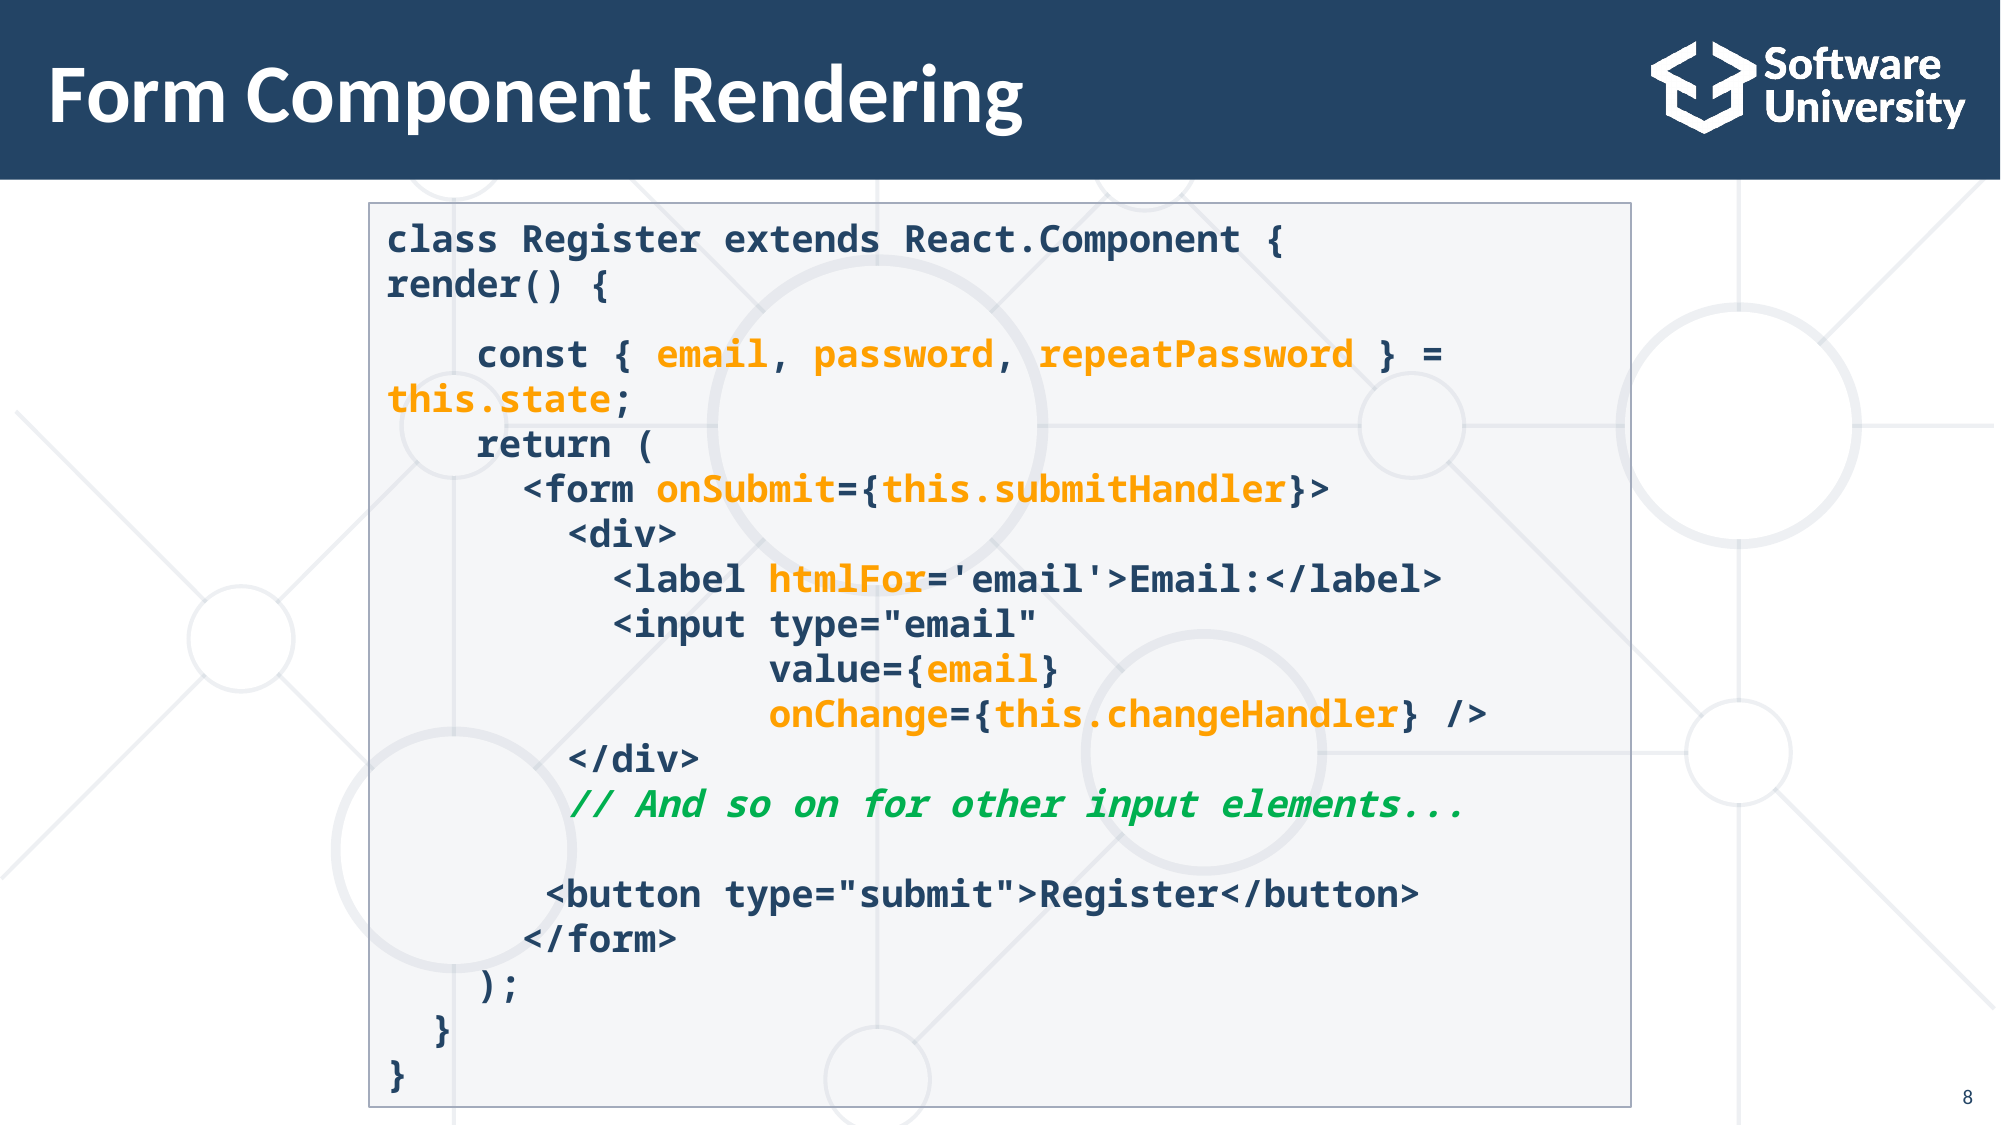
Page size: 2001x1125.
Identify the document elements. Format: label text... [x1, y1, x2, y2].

picture [1651, 41, 1966, 134]
text_box class Register extends React.Component { render() { const { email, password, repeatPassword } = this.state; return ( <form onSubmit={this.submitHandler}> <div> <label htmlFor='email'>Email:</label> <input type="email" value={email} onChange={this.changeHandler} /> </div> // And so on for other input elements... <button type="submit">Register</button> </form> ); } } [368, 203, 1632, 1107]
title Form Component Rendering [31, 16, 1625, 162]
slide_number ‹#› [1927, 1067, 1989, 1117]
